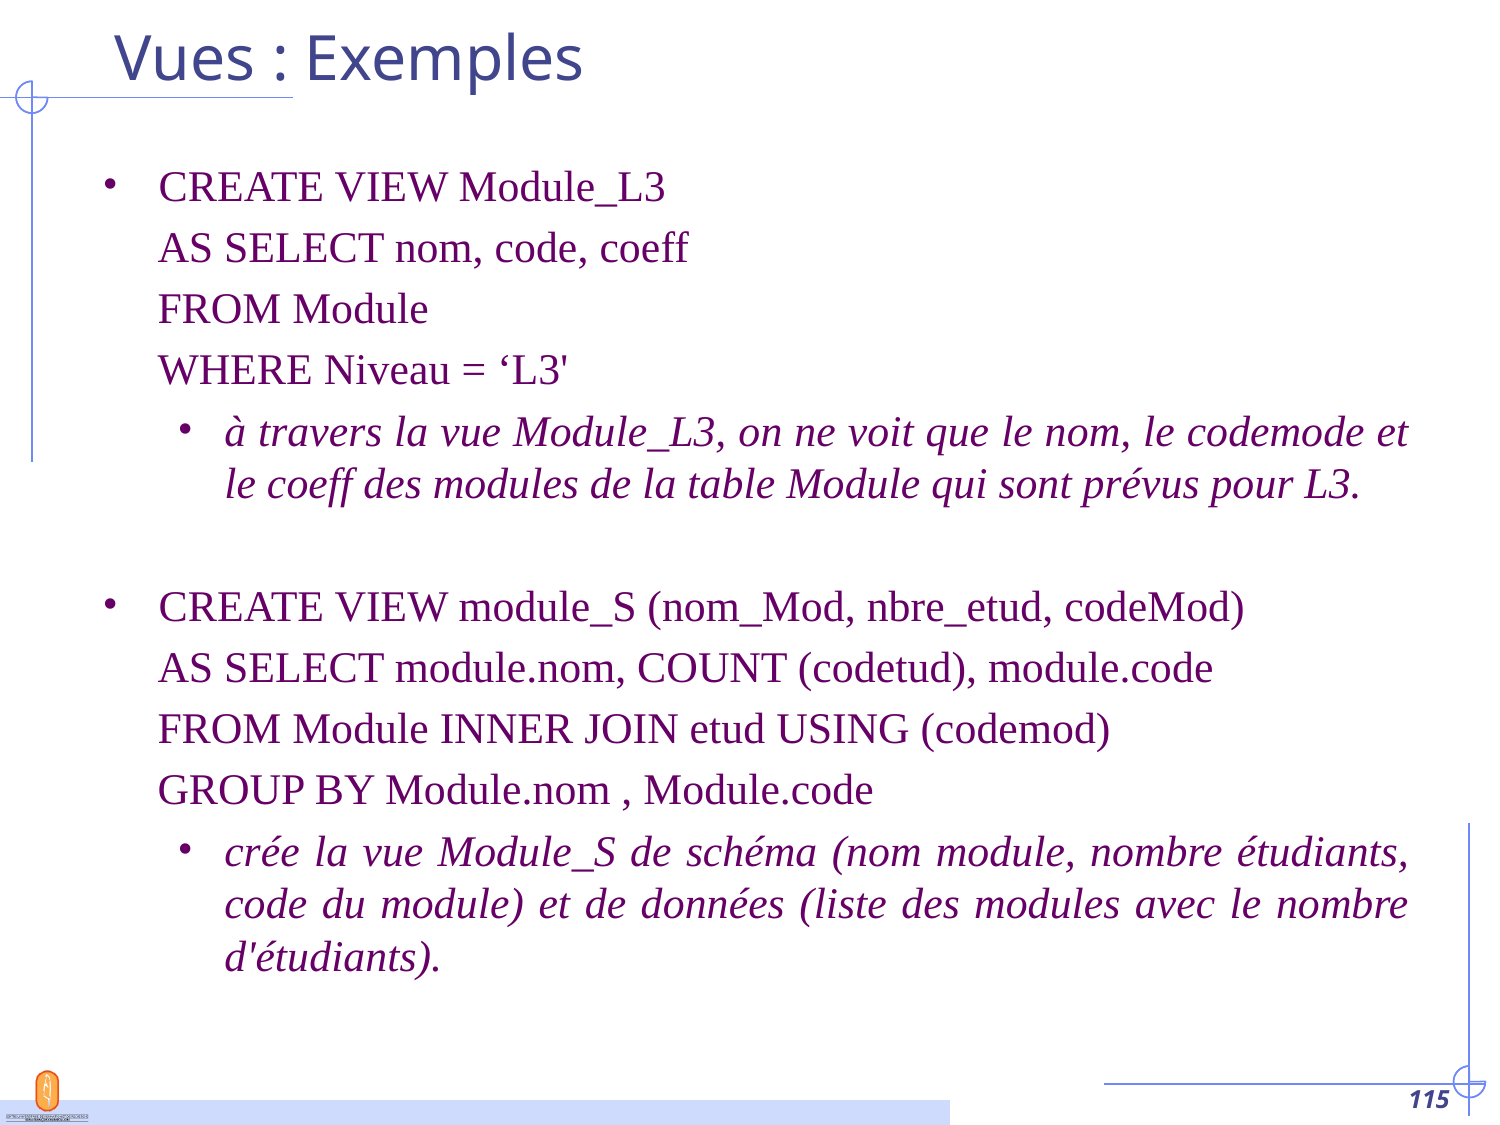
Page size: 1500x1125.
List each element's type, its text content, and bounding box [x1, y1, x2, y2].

text_box ‹#› [1152, 1049, 1465, 1125]
picture [0, 1066, 95, 1125]
list CREATE VIEW Module_L3 AS SELECT nom, code, coeff FROM Module WHERE Niveau = ‘L3' à travers la vue Module_L3, on ne voit que le nom, le codemode et le coeff des modules de la table Module qui sont prévus pour L3. CREATE VIEW module_S (nom_Mod, nbre_etud, codeMod) AS SELECT module.nom, COUNT (codetud), module.code FROM Module INNER JOIN etud USING (codemod) GROUP BY Module.nom , Module.code crée la vue Module_S de schéma (nom module, nombre étudiants, code du module) et de données (liste des modules avec le nombre d'étudiants). [87, 149, 1425, 1053]
title Vues : Exemples [99, 0, 1463, 101]
